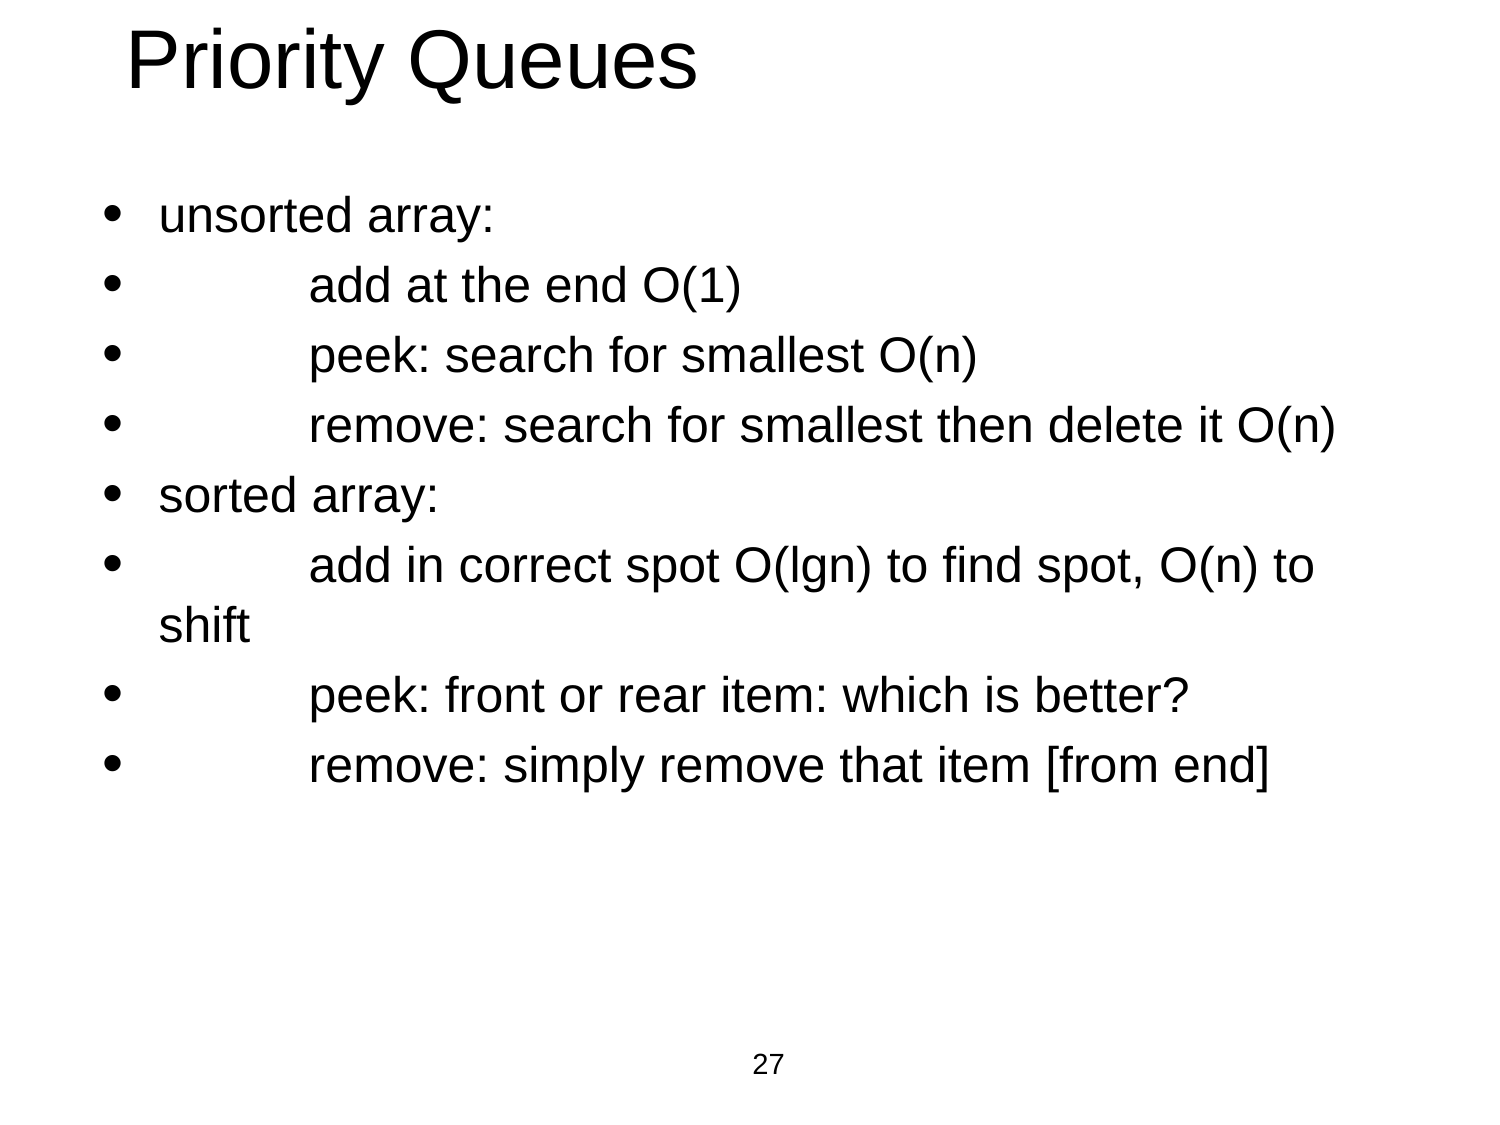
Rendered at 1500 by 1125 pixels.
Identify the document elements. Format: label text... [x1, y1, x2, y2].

title Priority Queues [87, 42, 1413, 93]
slide_number 27 [612, 1024, 926, 1101]
list unsorted array: add at the end O(1) peek: search for smallest O(n) remove: search for smallest then delete it O(n) sorted array: add in correct spot O(lgn) to find spot, O(n) to shift peek: front or rear item: which is better? remove: simply remove that item [from end] [87, 174, 1413, 1000]
